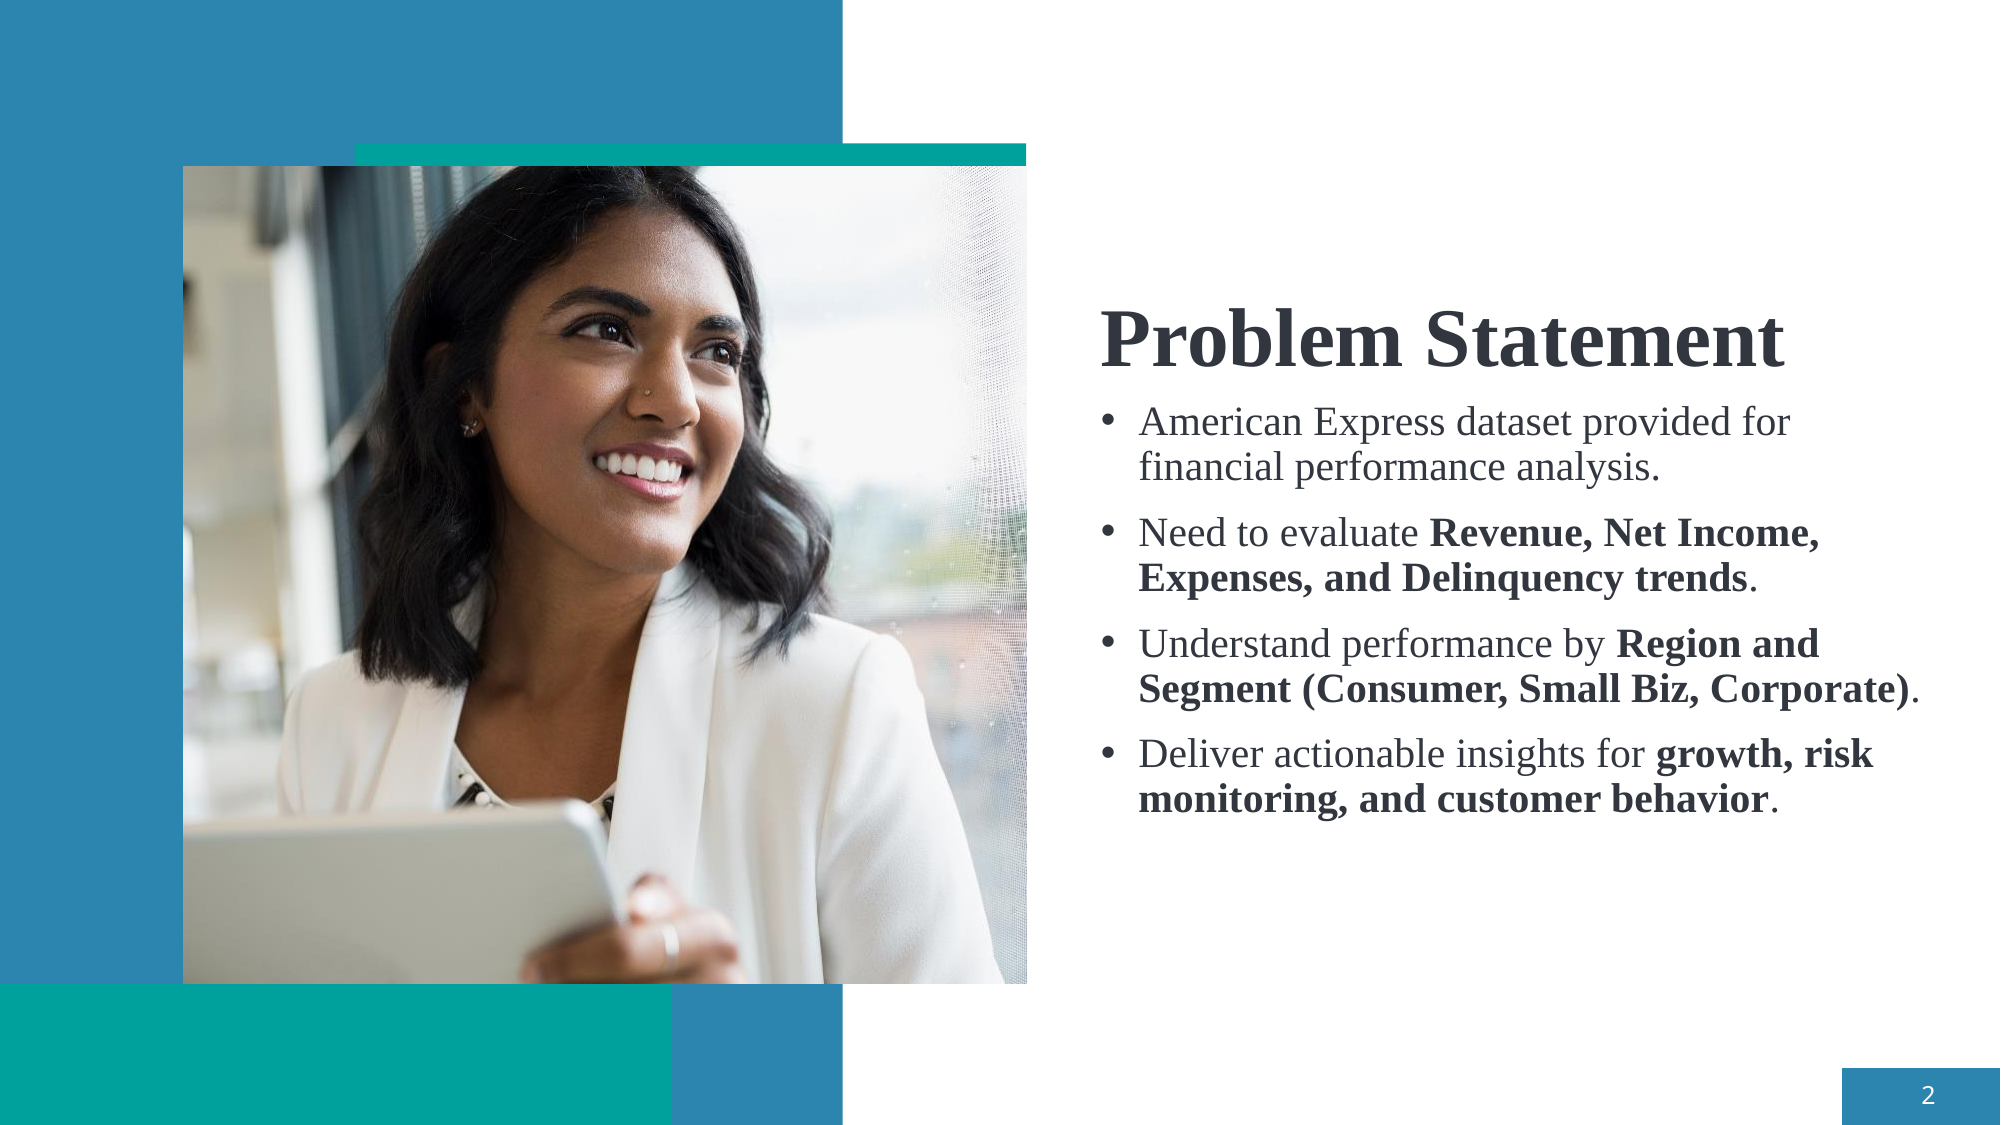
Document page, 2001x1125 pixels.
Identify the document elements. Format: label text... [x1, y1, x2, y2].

list American Express dataset provided for financial performance analysis. Need to evaluate Revenue, Net Income, Expenses, and Delinquency trends. Understand performance by Region and Segment (Consumer, Small Biz, Corporate). Deliver actionable insights for growth, risk monitoring, and customer behavior. [1085, 391, 1951, 924]
slide_number 2 [1889, 1079, 1951, 1114]
picture [183, 166, 1027, 984]
title Problem Statement [1085, 212, 1951, 391]
